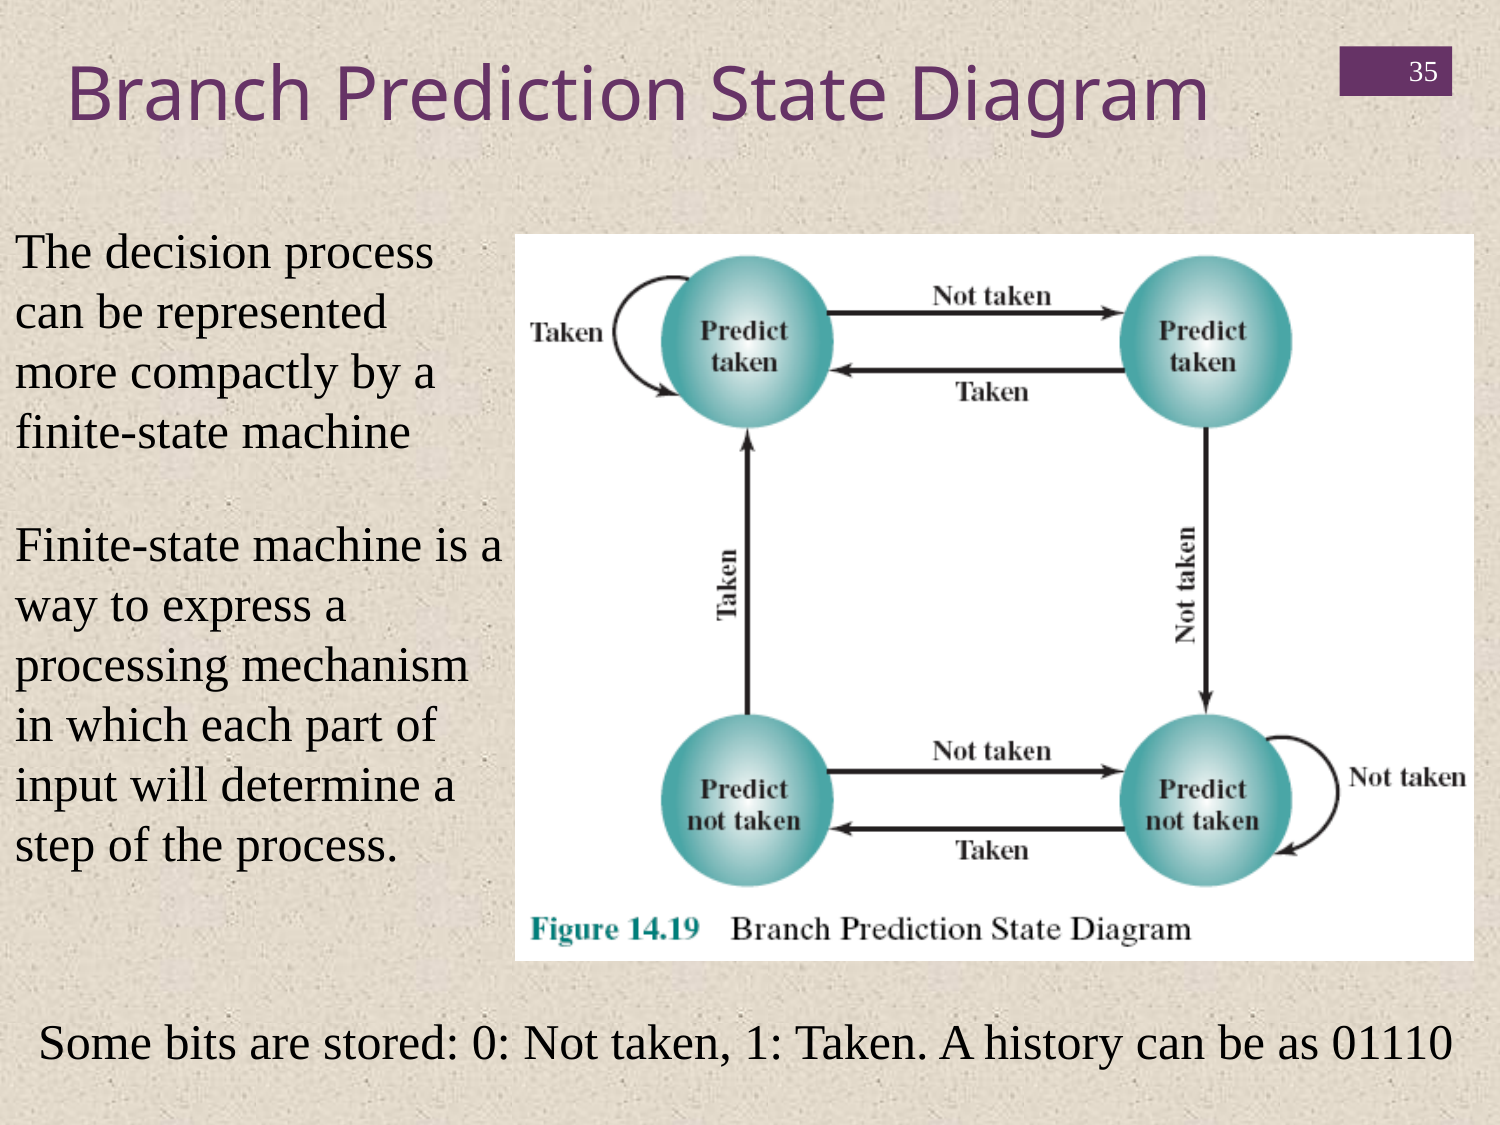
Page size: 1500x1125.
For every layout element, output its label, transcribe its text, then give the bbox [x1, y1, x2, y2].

picture [0, 0, 1500, 1125]
slide_number 35 [1362, 39, 1454, 100]
text_box Some bits are stored: 0: Not taken, 1: Taken. A history can be as 01110 [23, 1002, 1477, 1078]
title Branch Prediction State Diagram [50, 37, 1290, 221]
text_box Finite-state machine is a way to express a processing mechanism in which each part of input will determine a step of the process. [0, 503, 508, 879]
text_box The decision process can be represented more compactly by a finite-state machine [0, 210, 469, 466]
